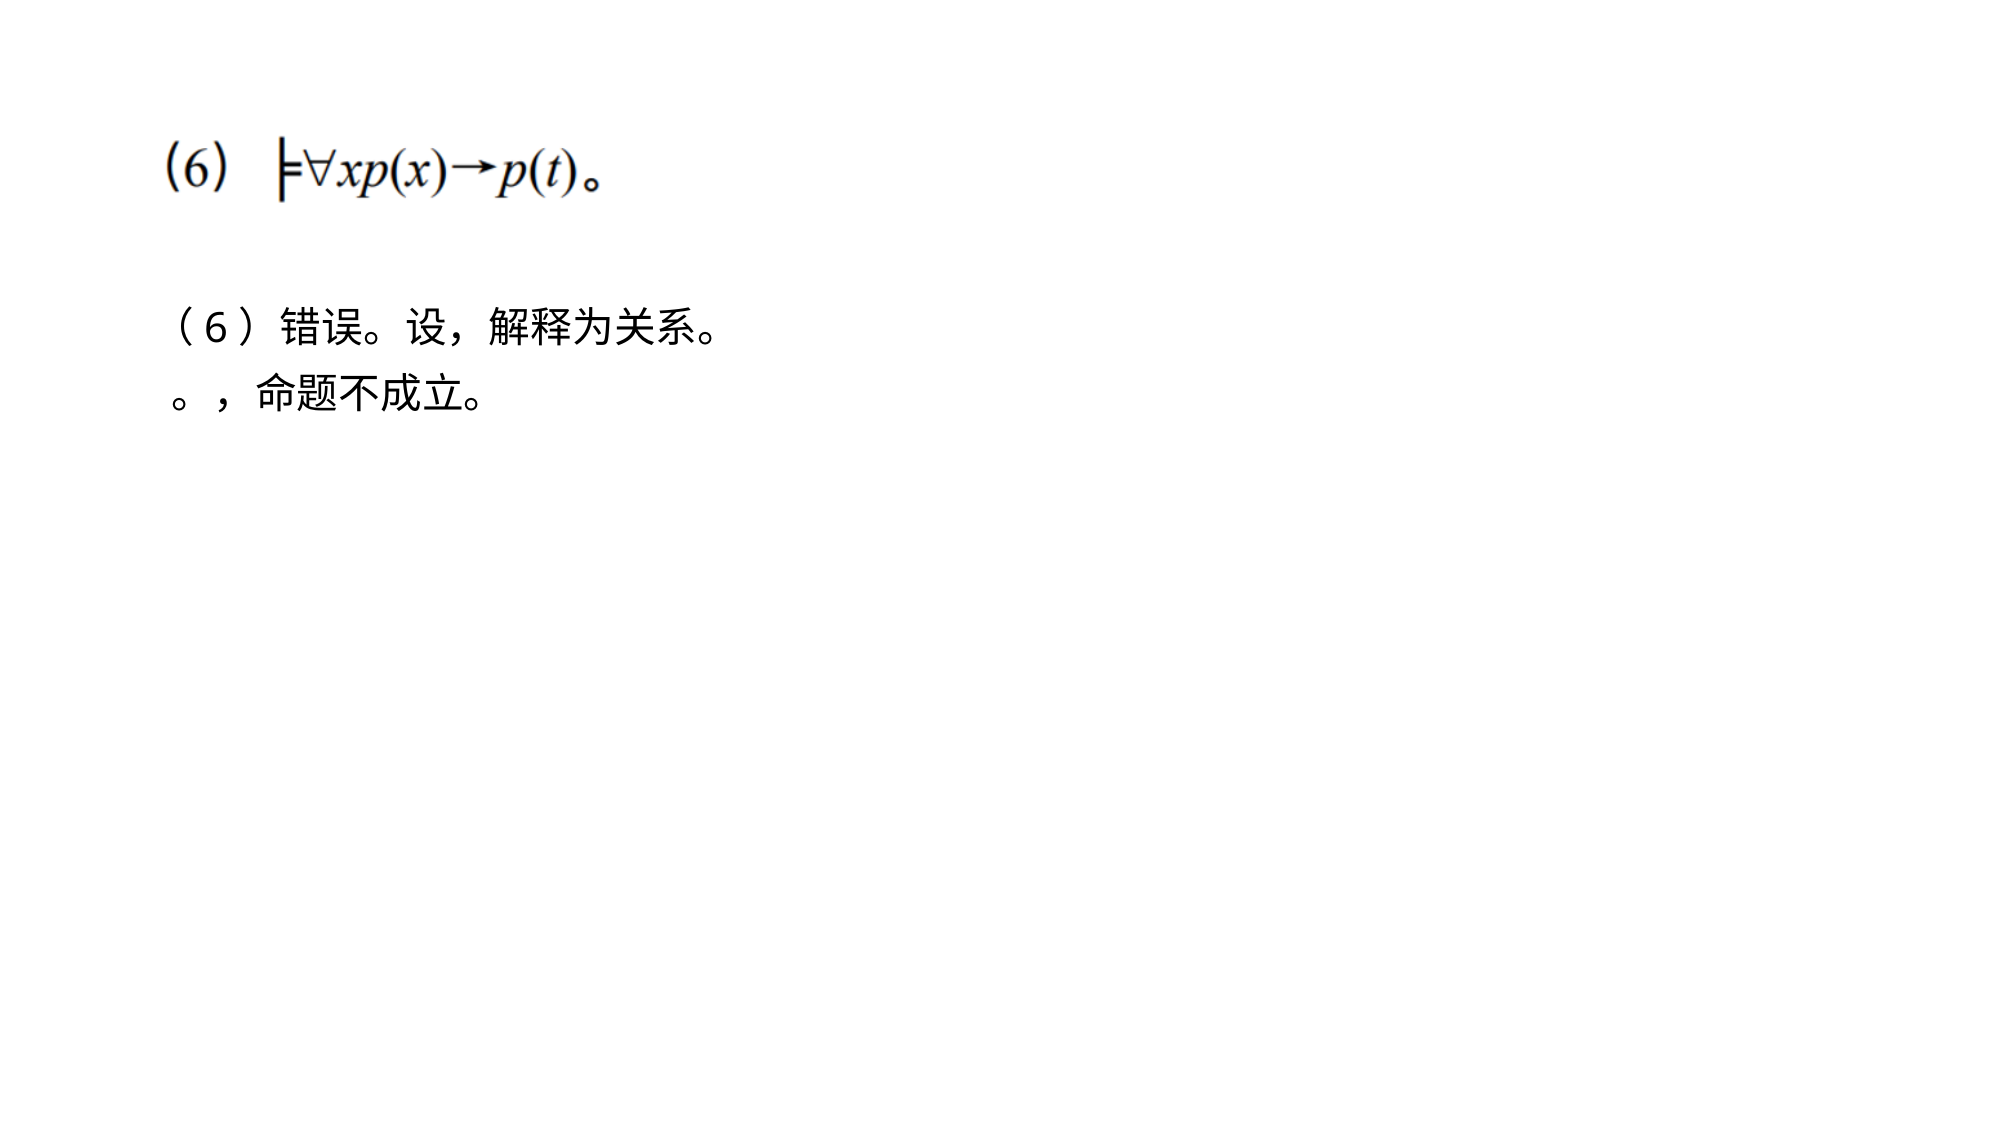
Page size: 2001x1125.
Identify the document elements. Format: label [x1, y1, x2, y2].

picture [152, 121, 624, 216]
